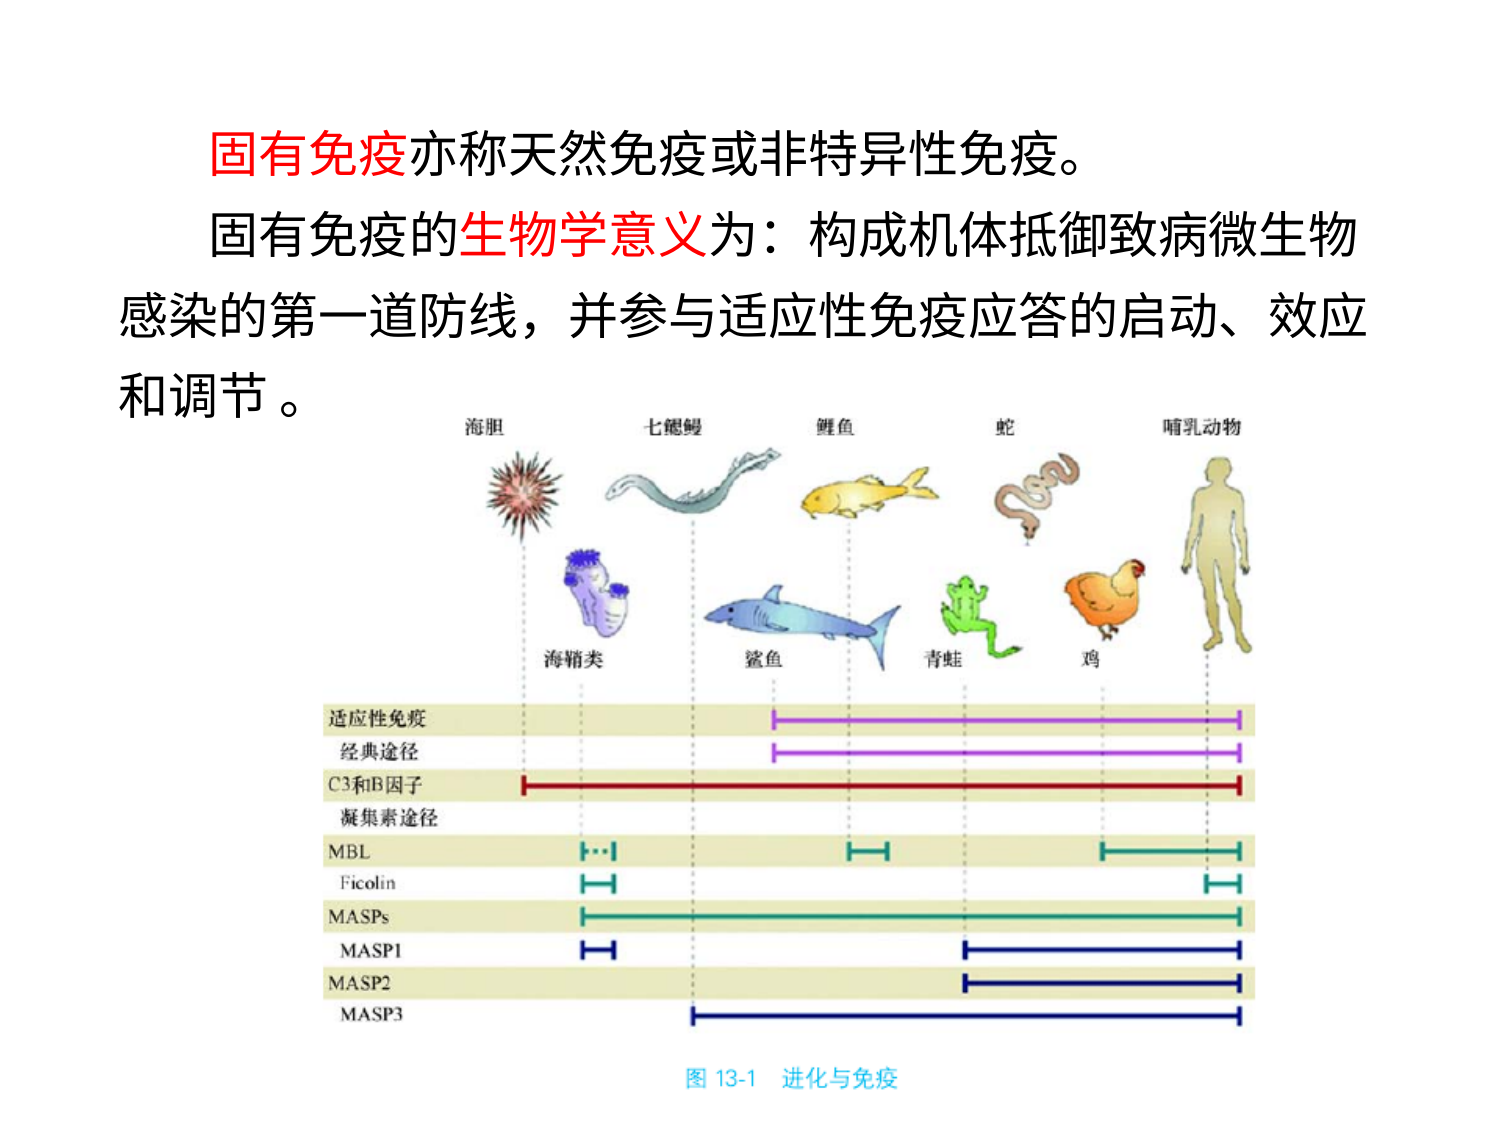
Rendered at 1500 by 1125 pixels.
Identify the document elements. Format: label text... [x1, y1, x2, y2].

picture [275, 409, 1271, 1099]
list 固有免疫亦称天然免疫或非特异性免疫。 固有免疫的生物学意义为：构成机体抵御致病微生物 感染的第一道防线，并参与适应性免疫应答的启动、效应 和调节 。 [103, 114, 1397, 457]
